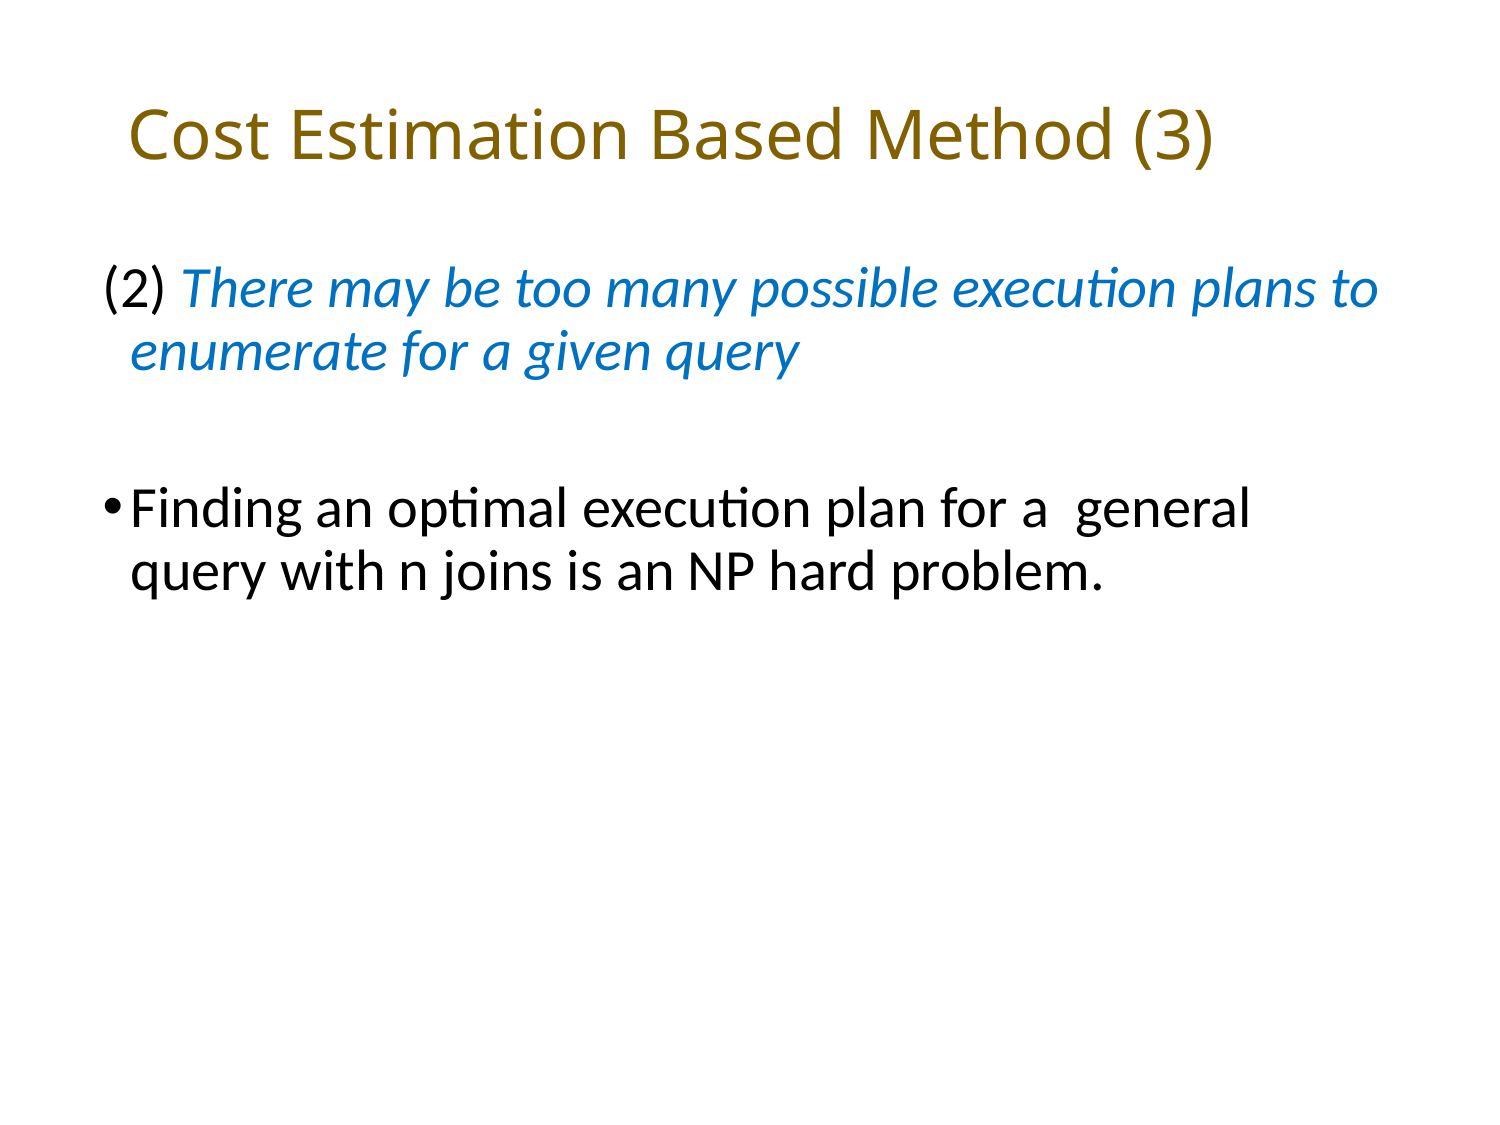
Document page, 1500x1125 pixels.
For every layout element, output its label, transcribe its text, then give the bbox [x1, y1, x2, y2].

title Cost Estimation Based Method (3) [112, 50, 1388, 225]
list (2) There may be too many possible execution plans to enumerate for a given query Finding an optimal execution plan for a general query with n joins is an NP hard problem. [87, 249, 1413, 1000]
